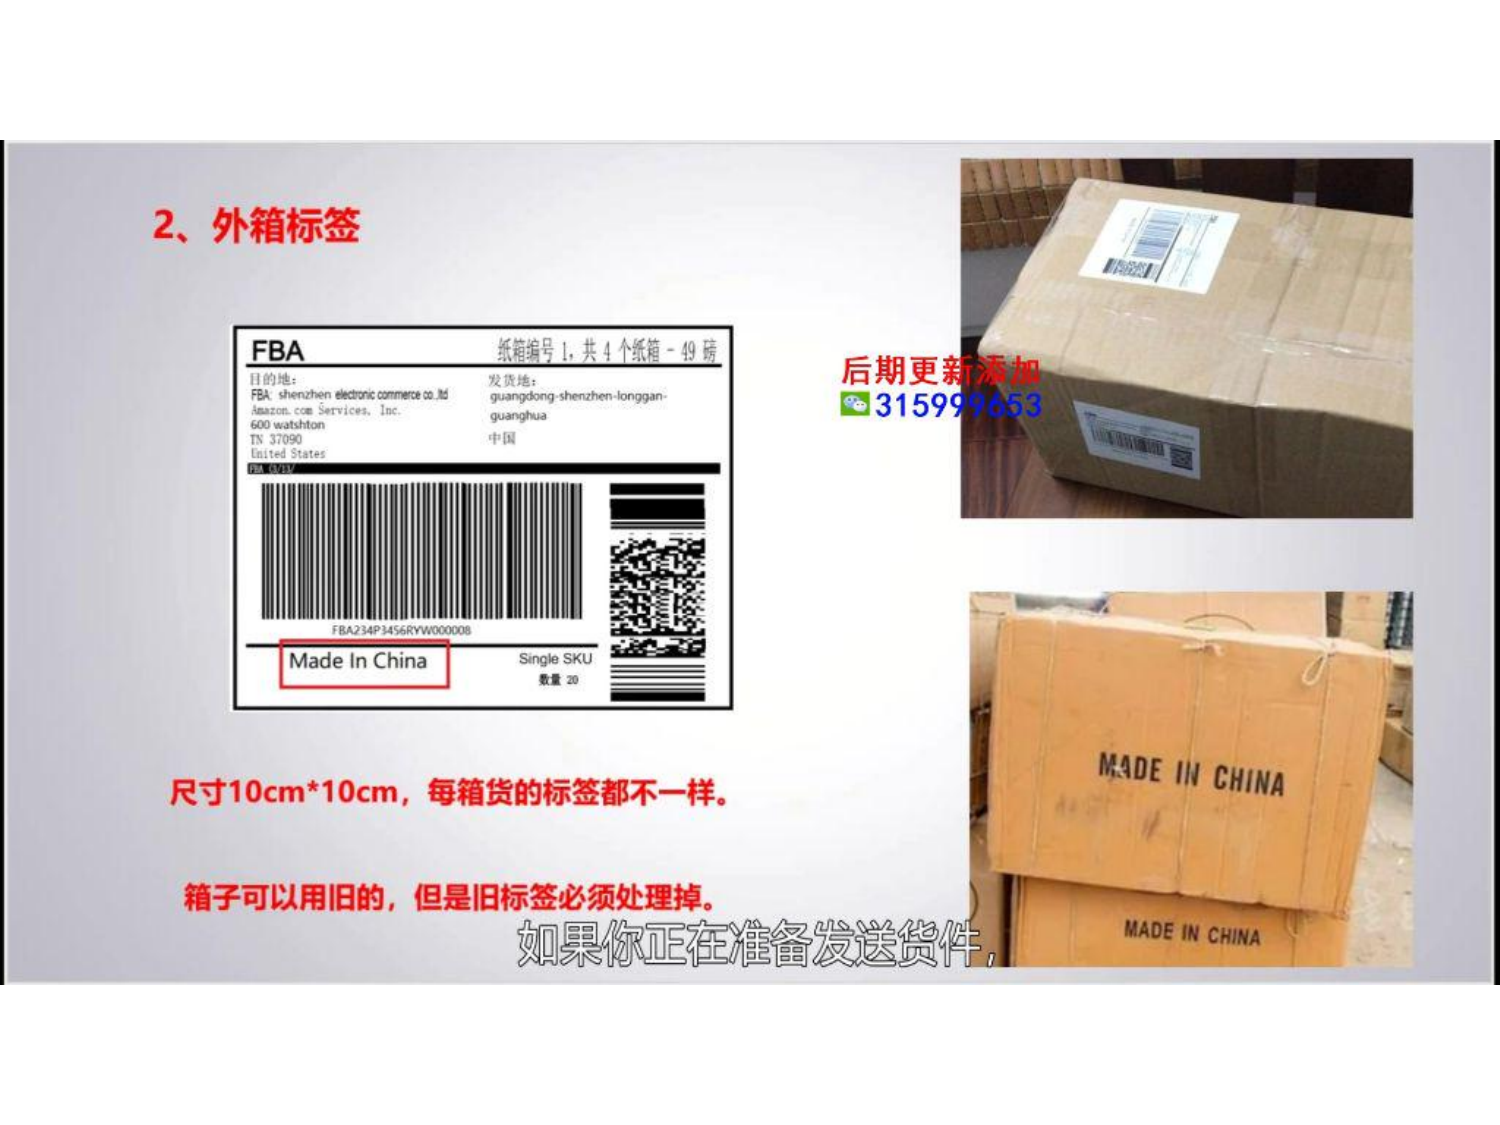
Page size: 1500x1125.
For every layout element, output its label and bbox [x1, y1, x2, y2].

picture [0, 140, 1500, 985]
